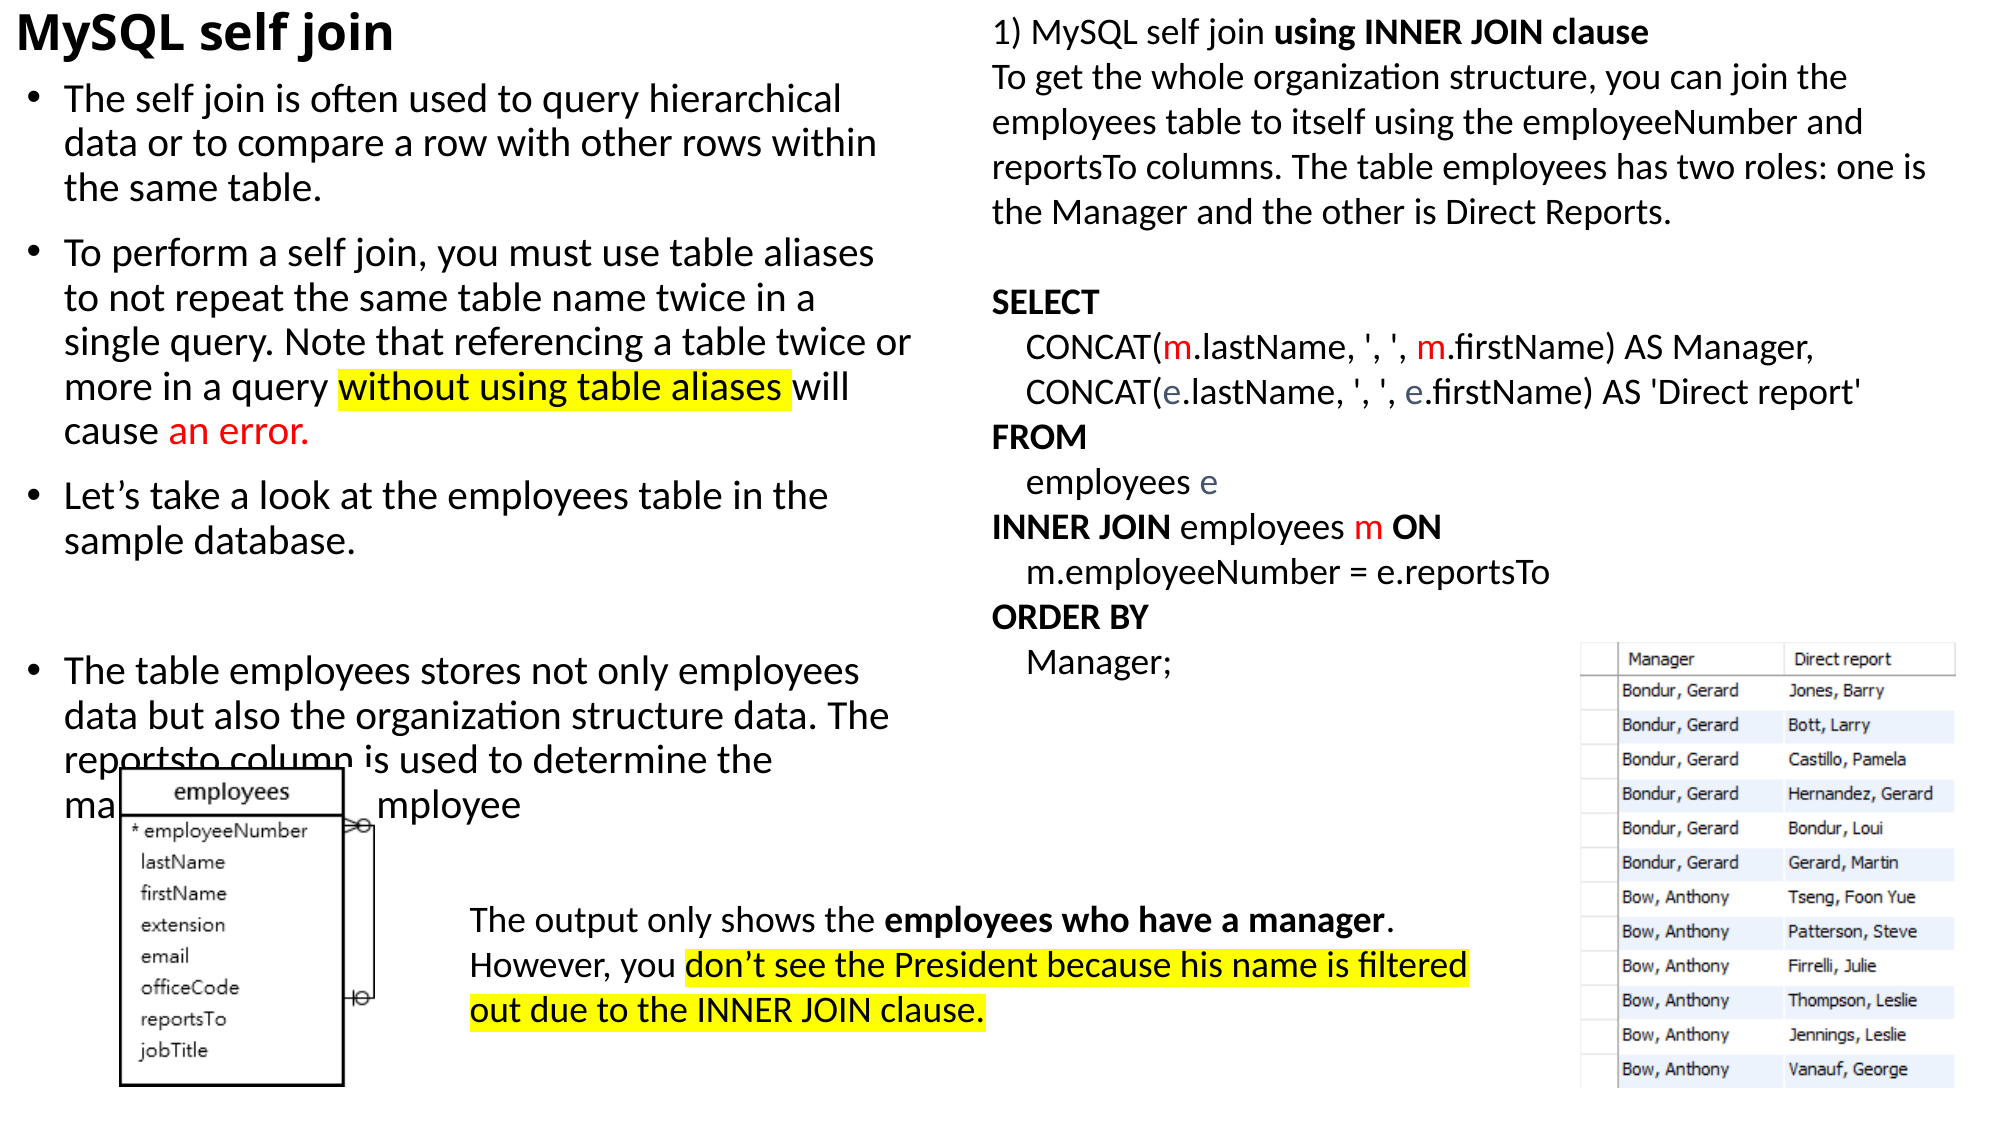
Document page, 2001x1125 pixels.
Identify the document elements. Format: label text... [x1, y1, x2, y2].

title MySQL self join [0, 0, 629, 70]
text_box The output only shows the employees who have a manager. However, you don’t see the President because his name is filtered out due to the INNER JOIN clause. [454, 887, 1520, 1038]
list The self join is often used to query hierarchical data or to compare a row with other rows within the same table. To perform a self join, you must use table aliases to not repeat the same table name twice in a single query. Note that referencing a table twice or more in a query without using table aliases will cause an error. Let’s take a look at the employees table in the sample database. The table employees stores not only employees data but also the organization structure data. The reportsto column is used to determine the manager id of an employee [11, 69, 929, 841]
picture [1580, 642, 1956, 1088]
text_box 1) MySQL self join using INNER JOIN clause To get the whole organization structure, you can join the employees table to itself using the employeeNumber and reportsTo columns. The table employees has two roles: one is the Manager and the other is Direct Reports. SELECT CONCAT(m.lastName, ', ', m.firstName) AS Manager, CONCAT(e.lastName, ', ', e.firstName) AS 'Direct report' FROM employees e INNER JOIN employees m ON m.employeeNumber = e.reportsTo ORDER BY Manager; [977, 0, 1989, 690]
picture [119, 767, 375, 1087]
